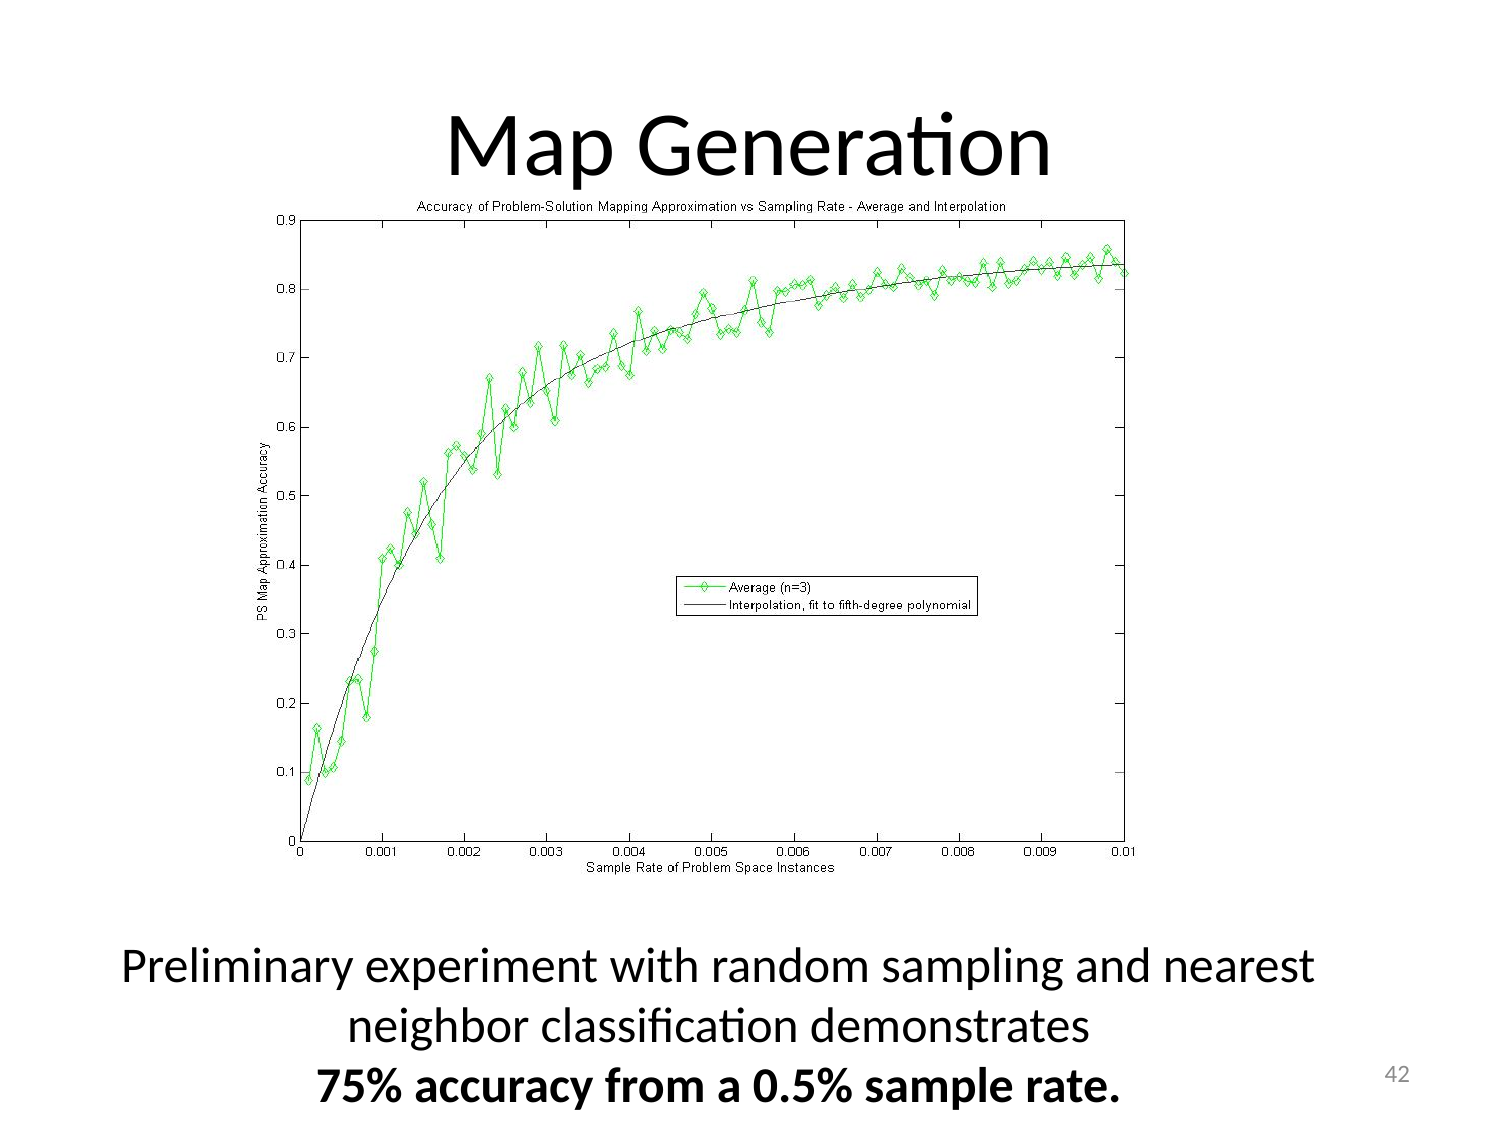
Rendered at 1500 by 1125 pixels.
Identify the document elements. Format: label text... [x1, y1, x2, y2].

slide_number 42 [1338, 1042, 1425, 1103]
title Map Generation [75, 45, 1425, 233]
picture [162, 162, 1226, 926]
text_box Preliminary experiment with random sampling and nearest neighbor classification demonstrates 75% accuracy from a 0.5% sample rate. [99, 924, 1338, 1120]
